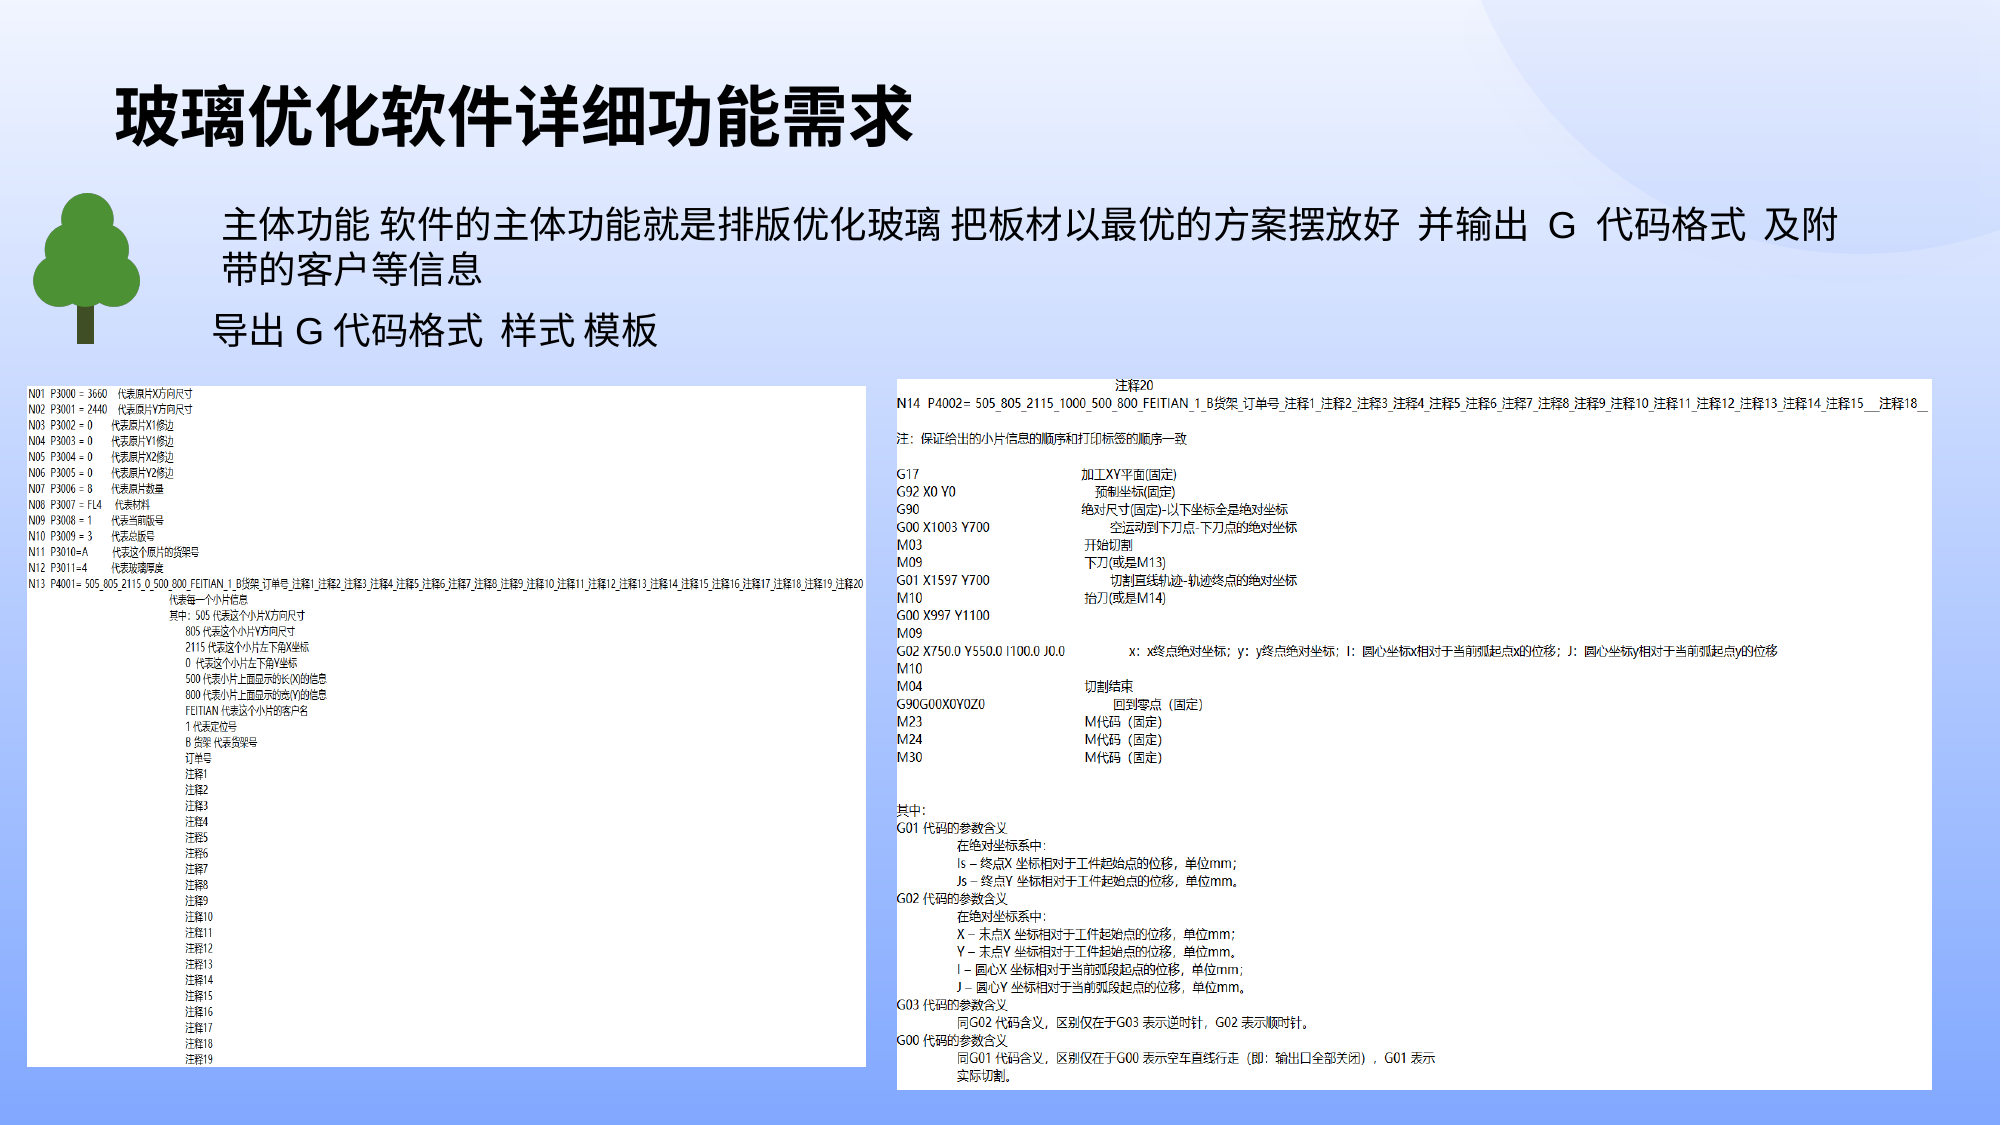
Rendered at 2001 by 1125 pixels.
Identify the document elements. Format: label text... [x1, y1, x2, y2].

title 玻璃优化软件详细功能需求 [114, 59, 1886, 155]
picture [897, 378, 1932, 1090]
text_box [54, 133, 722, 312]
text_box 主体功能 软件的主体功能就是排版优化玻璃 把板材以最优的方案摆放好 并输出 G 代码格式 及附带的客户等信息 [206, 193, 1857, 299]
text_box 导出G代码格式 样式 模板 [196, 299, 931, 360]
picture [11, 193, 162, 344]
picture [27, 386, 866, 1067]
